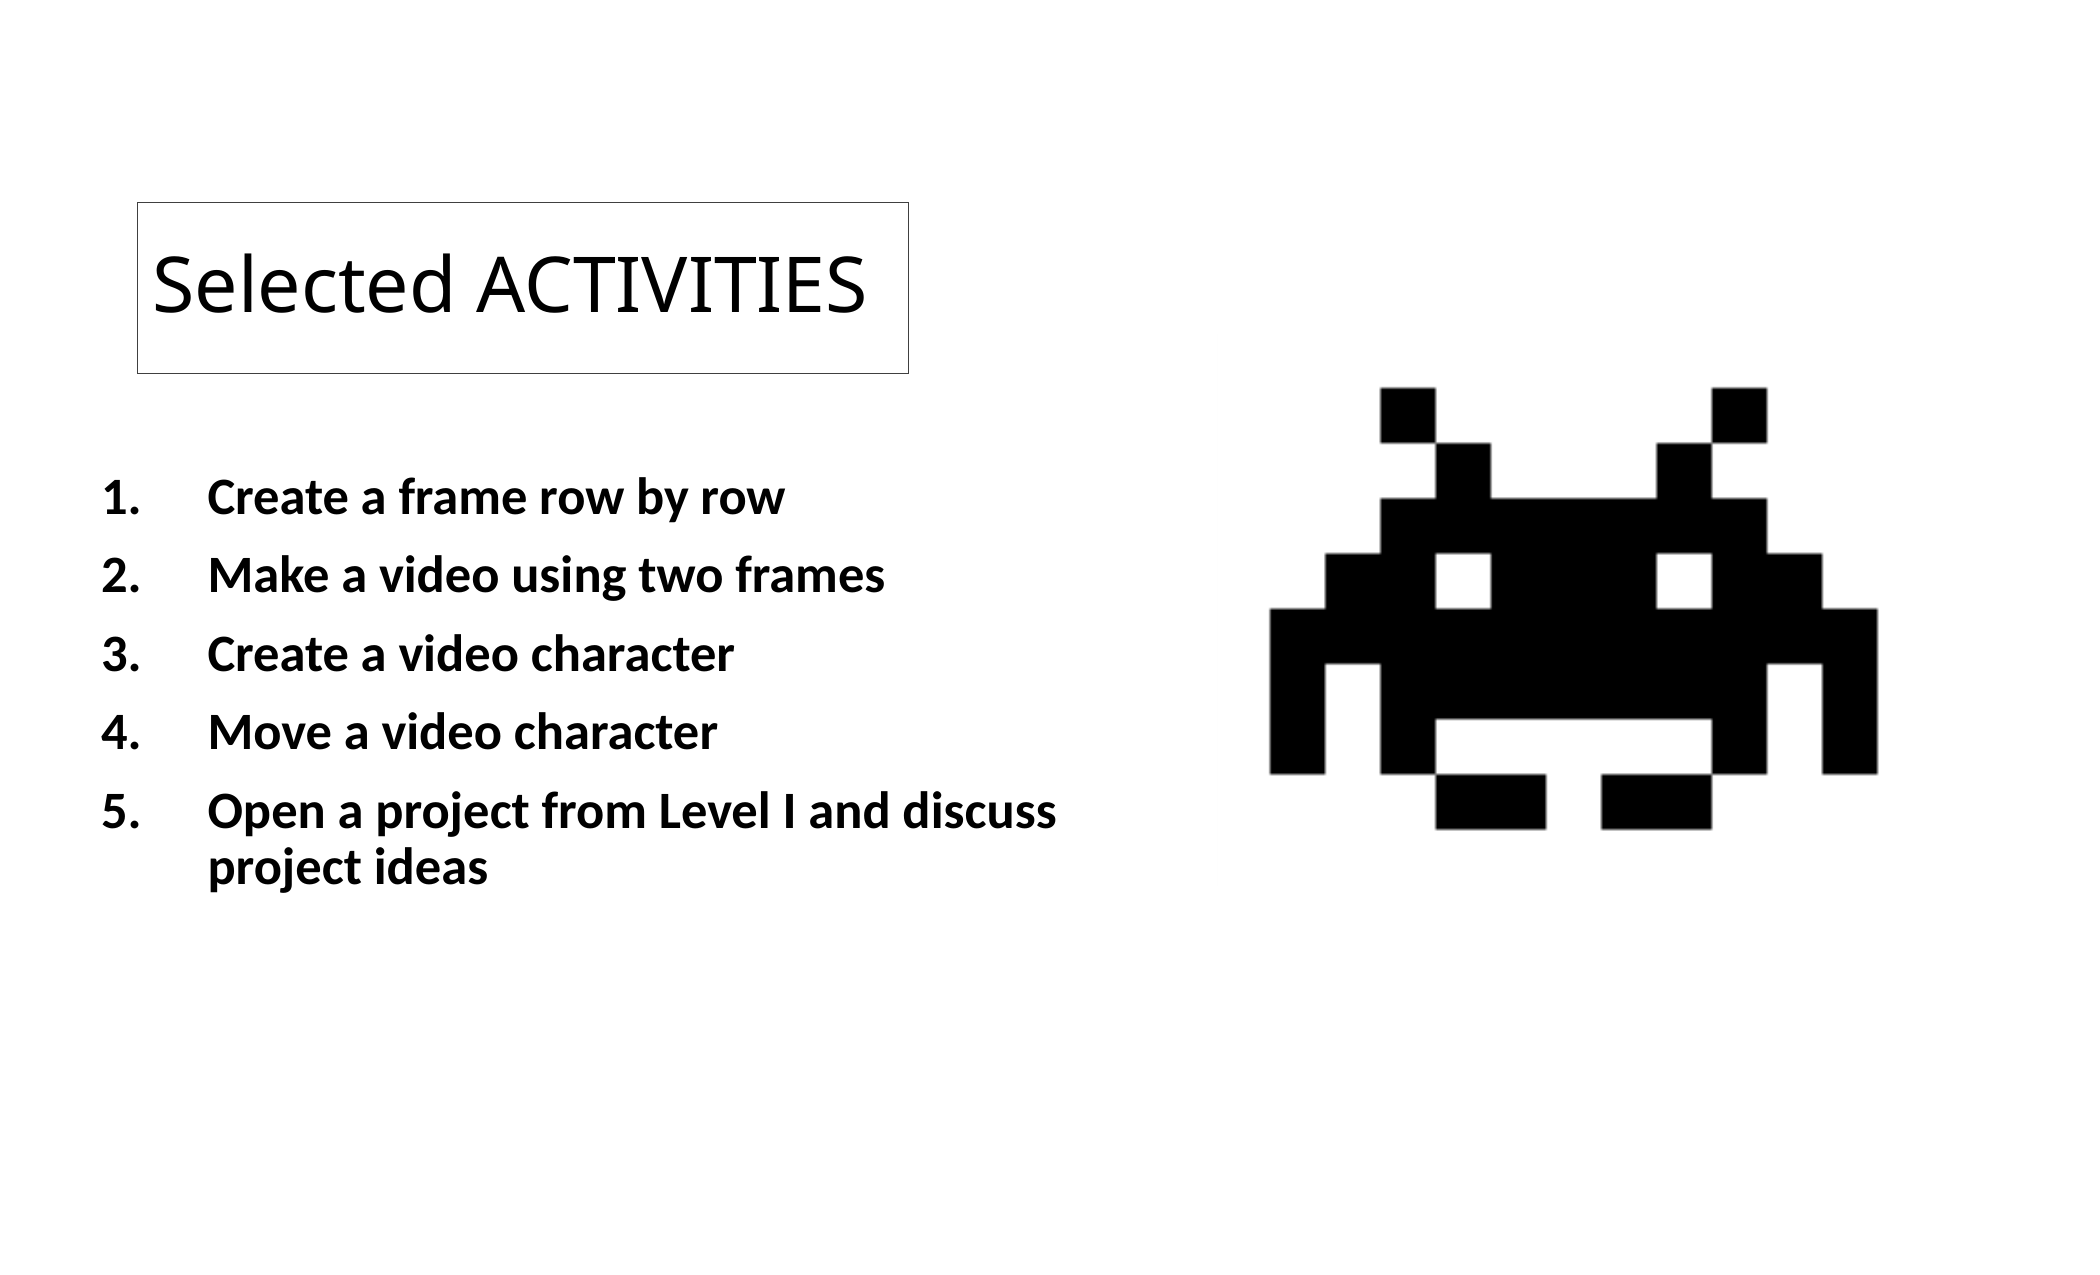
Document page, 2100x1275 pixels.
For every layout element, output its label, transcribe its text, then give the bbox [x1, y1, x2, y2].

picture [1216, 334, 1934, 886]
list Create a frame row by row Make a video using two frames Create a video character Move a video character Open a project from Level I and discuss project ideas [63, 461, 1133, 1098]
title Selected ACTIVITIES [137, 202, 909, 374]
